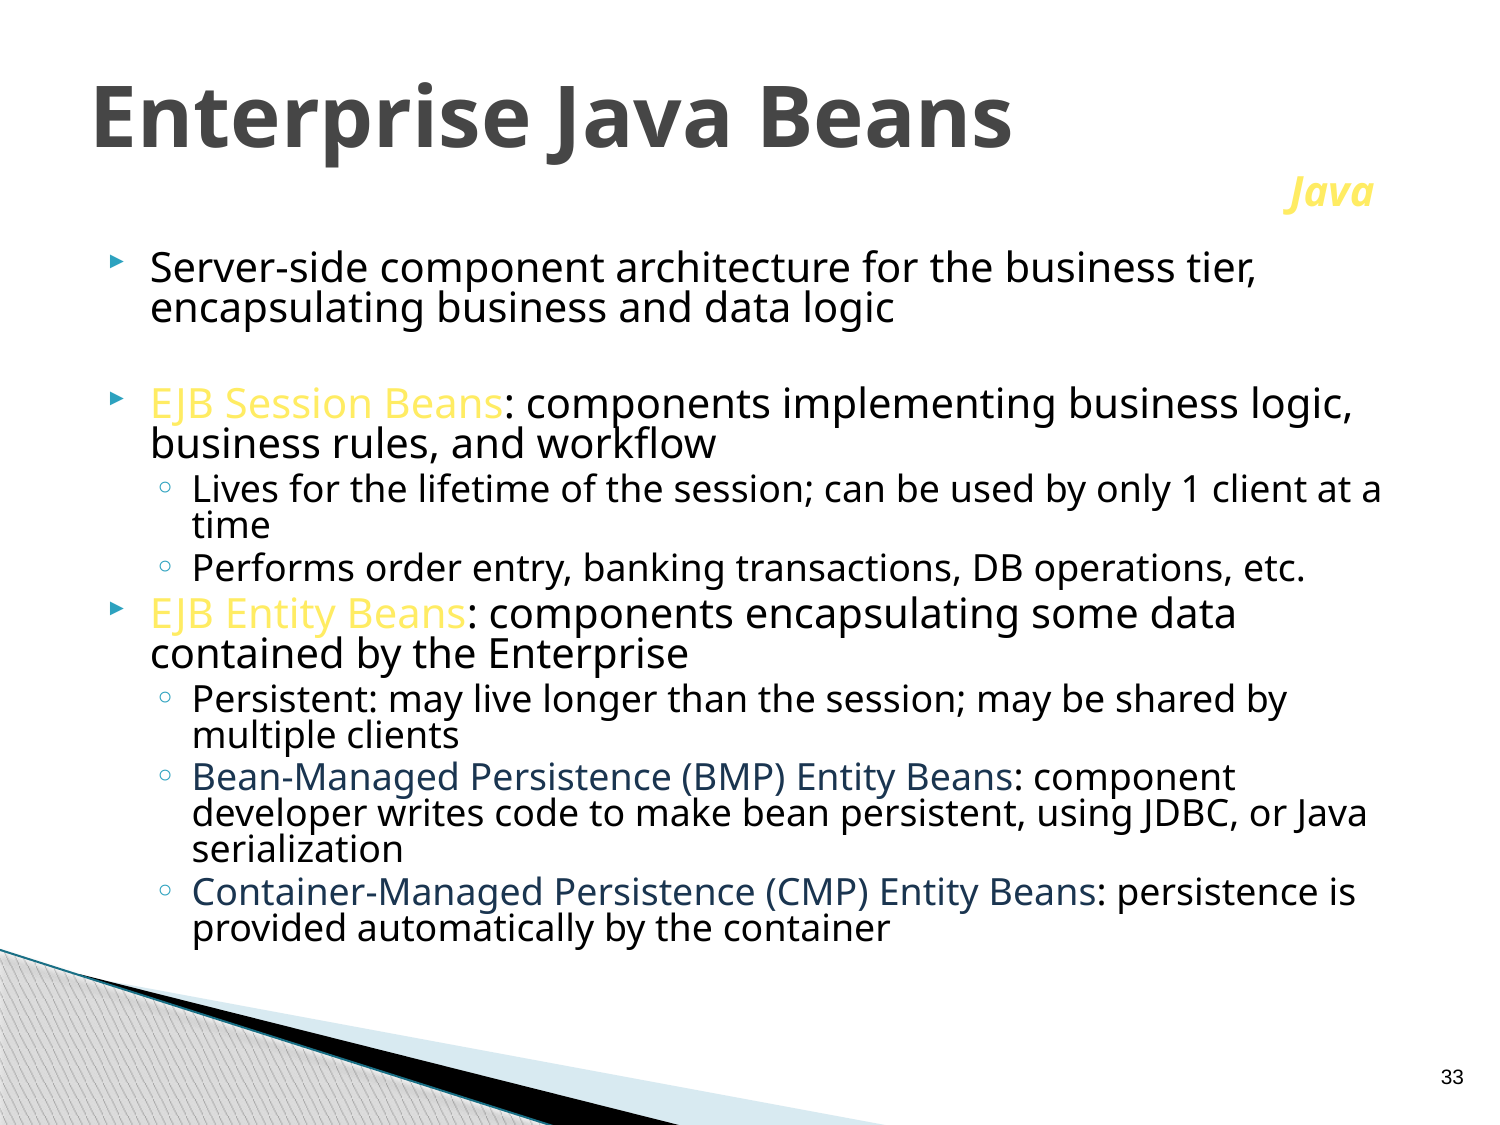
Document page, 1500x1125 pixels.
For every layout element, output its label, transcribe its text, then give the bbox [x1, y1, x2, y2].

slide_number 33 [1418, 1037, 1479, 1098]
list Server-side component architecture for the business tier, encapsulating business and data logic EJB Session Beans: components implementing business logic, business rules, and workflow Lives for the lifetime of the session; can be used by only 1 client at a time Performs order entry, banking transactions, DB operations, etc. EJB Entity Beans: components encapsulating some data contained by the Enterprise Persistent: may live longer than the session; may be shared by multiple clients Bean-Managed Persistence (BMP) Entity Beans: component developer writes code to make bean persistent, using JDBC, or Java serialization Container-Managed Persistence (CMP) Entity Beans: persistence is provided automatically by the container [75, 243, 1425, 986]
title Enterprise Java Beans Java [75, 45, 1425, 233]
